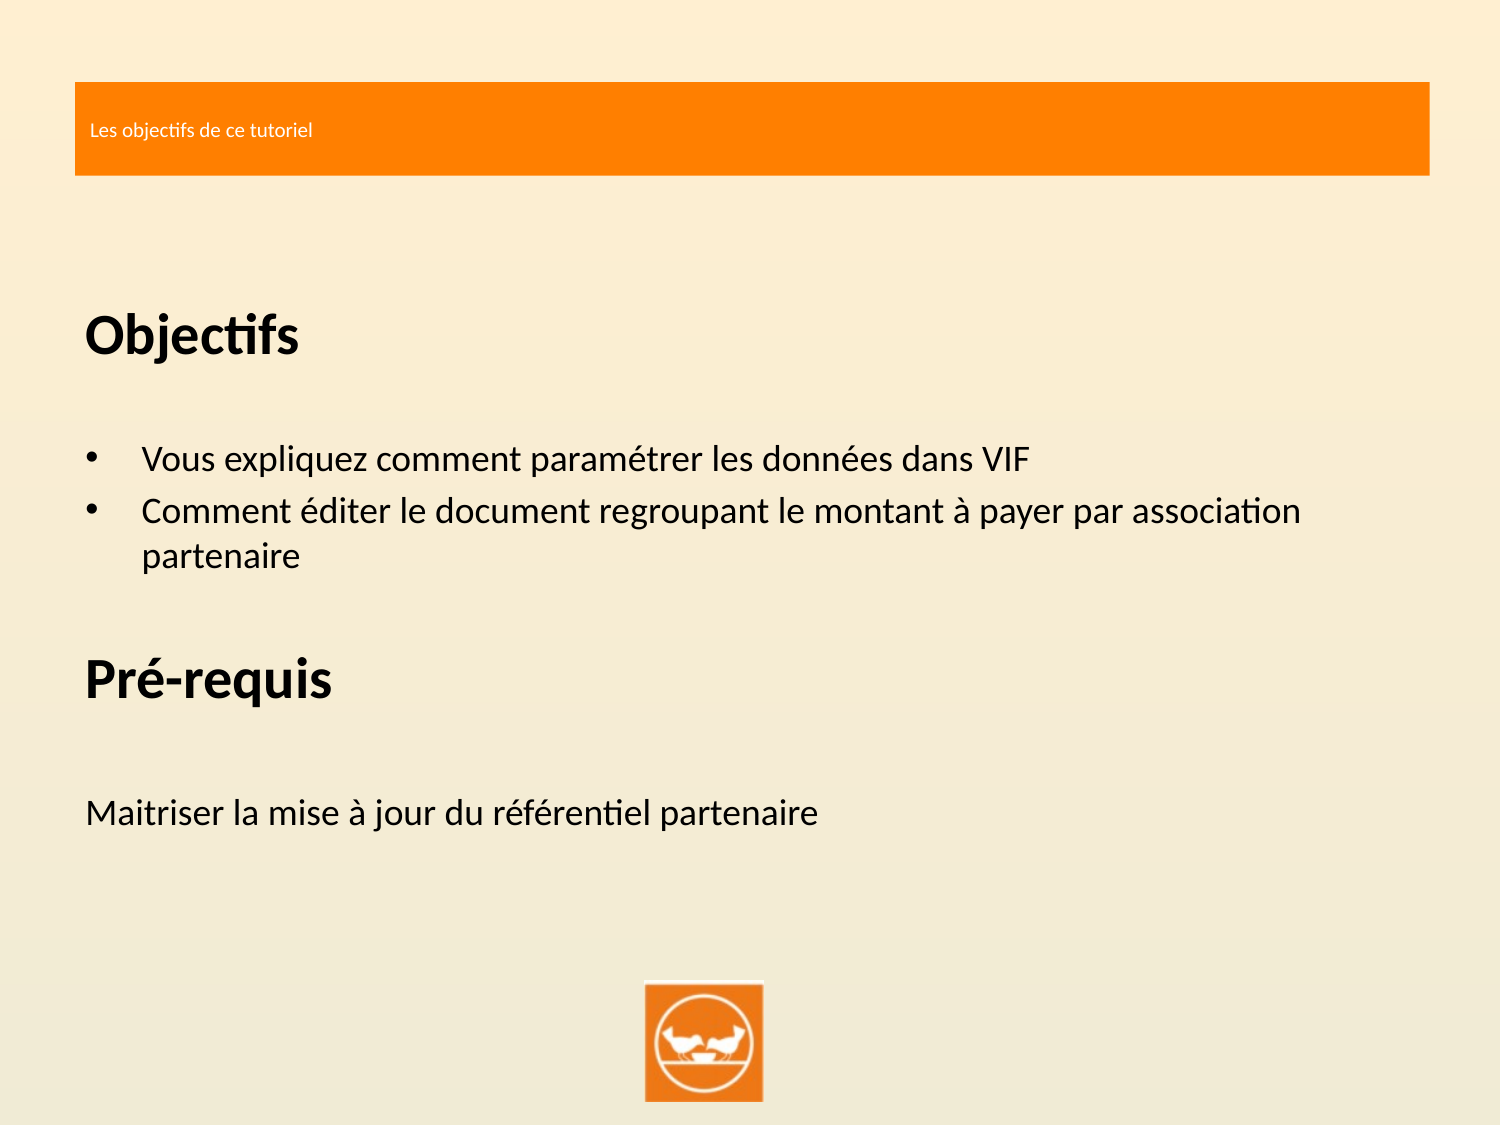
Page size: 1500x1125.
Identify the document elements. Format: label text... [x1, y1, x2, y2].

picture [644, 980, 764, 1102]
title Les objectifs de ce tutoriel [75, 82, 1430, 176]
list Objectifs Vous expliquez comment paramétrer les données dans VIF Comment éditer le document regroupant le montant à payer par association partenaire Pré-requis Maitriser la mise à jour du référentiel partenaire [70, 288, 1421, 914]
